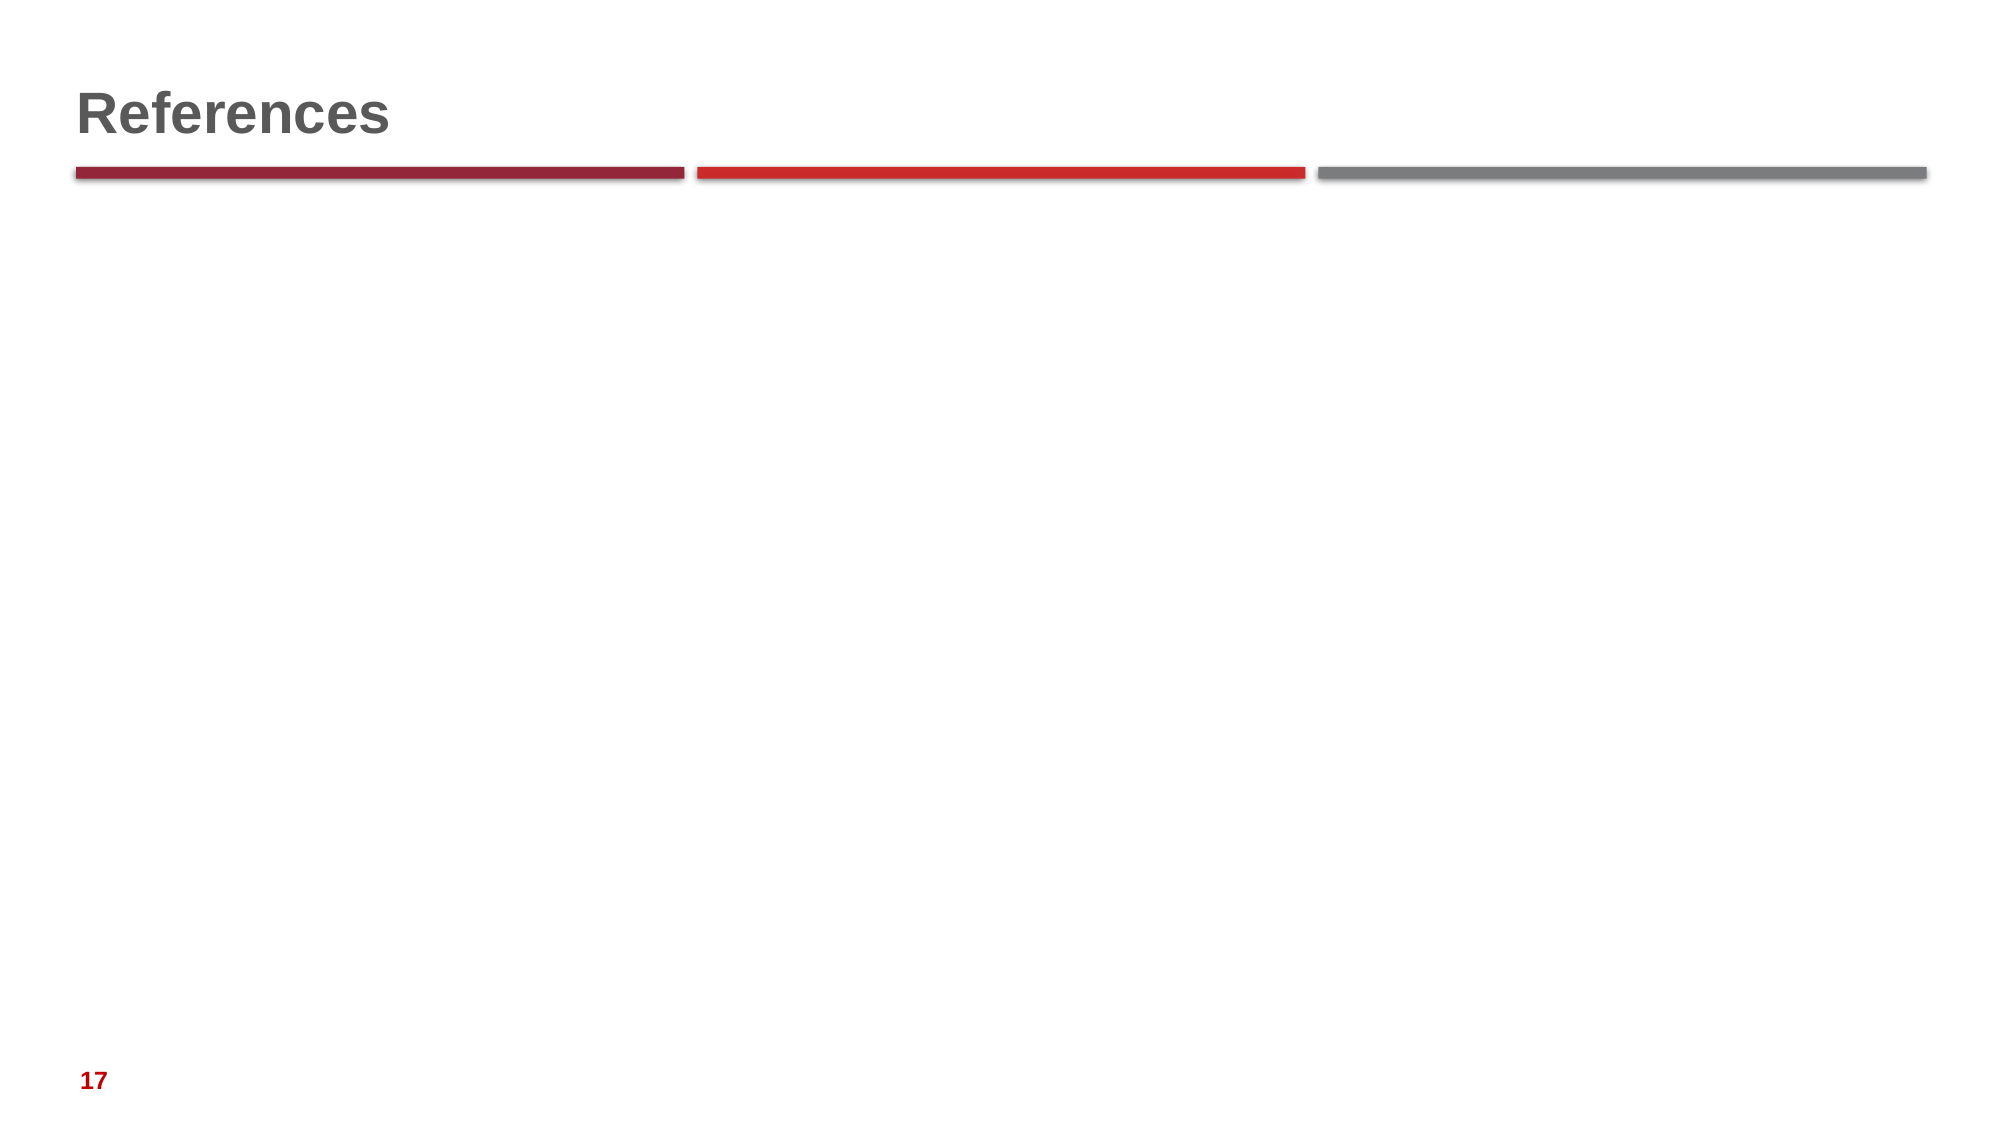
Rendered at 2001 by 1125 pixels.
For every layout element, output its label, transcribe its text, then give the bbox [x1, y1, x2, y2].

title References [76, 82, 1926, 146]
slide_number 17 [53, 1049, 136, 1110]
